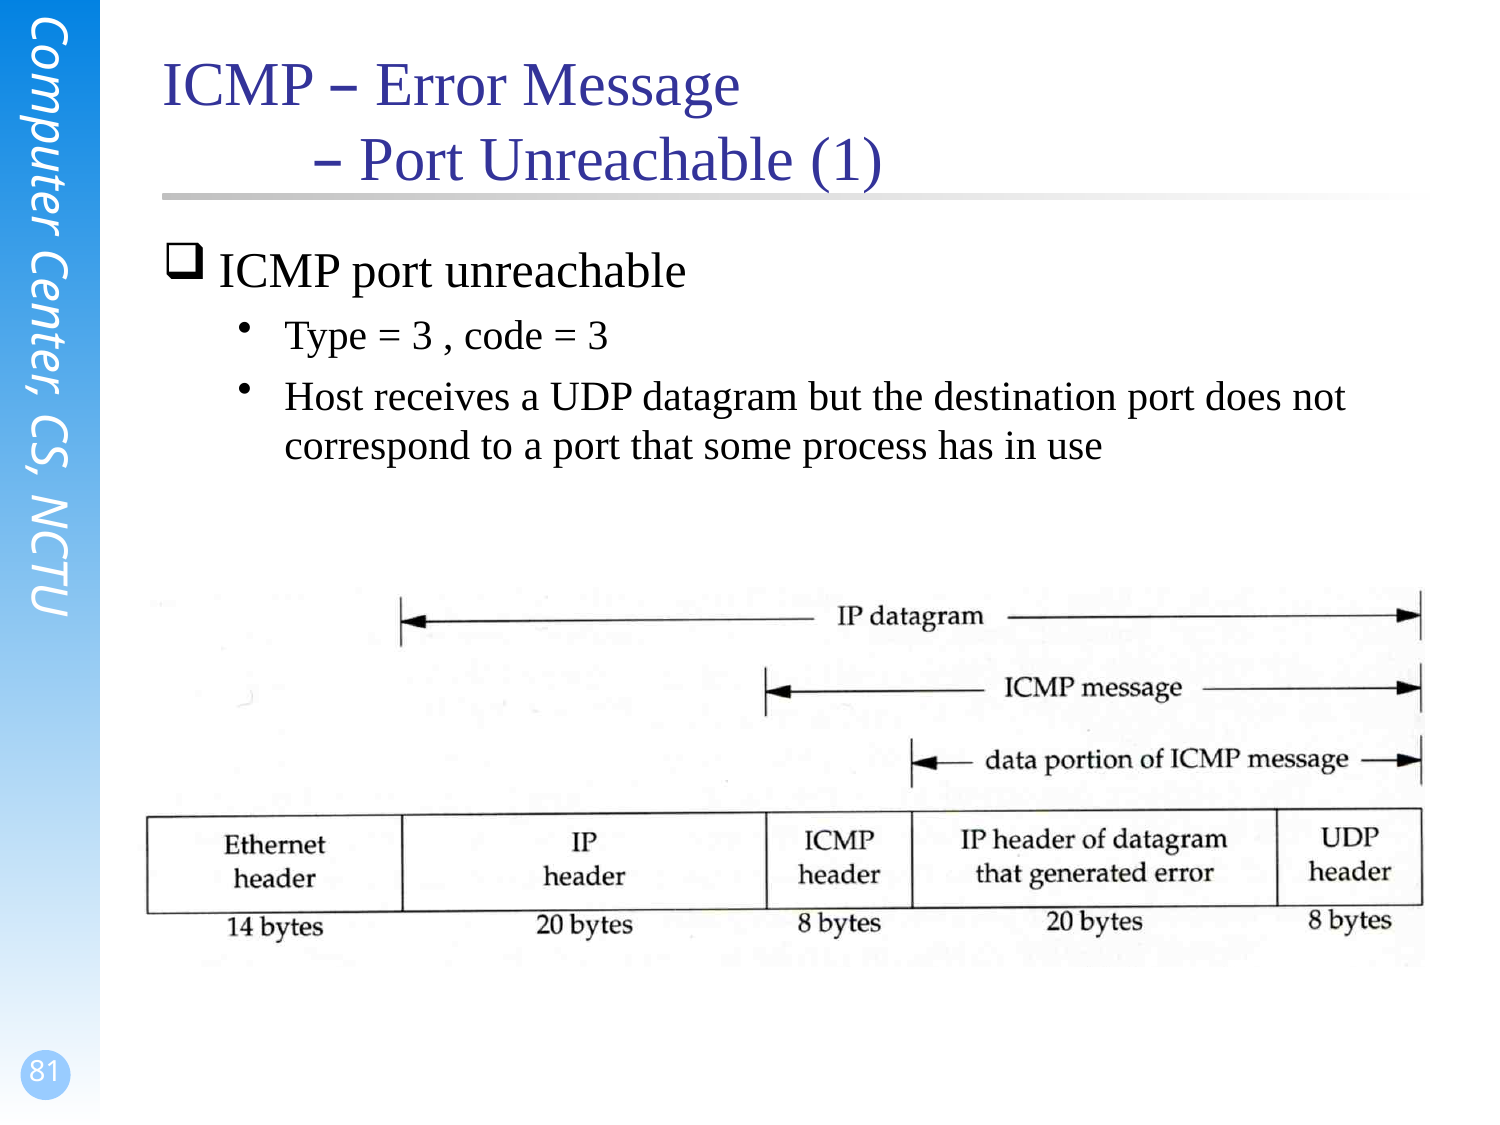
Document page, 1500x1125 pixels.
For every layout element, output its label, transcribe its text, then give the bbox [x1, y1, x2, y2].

list ICMP port unreachable Type = 3 , code = 3 Host receives a UDP datagram but the destination port does not correspond to a port that some process has in use [162, 237, 1363, 585]
picture [137, 587, 1426, 968]
title ICMP – Error Message – Port Unreachable (1) [162, 42, 1438, 231]
